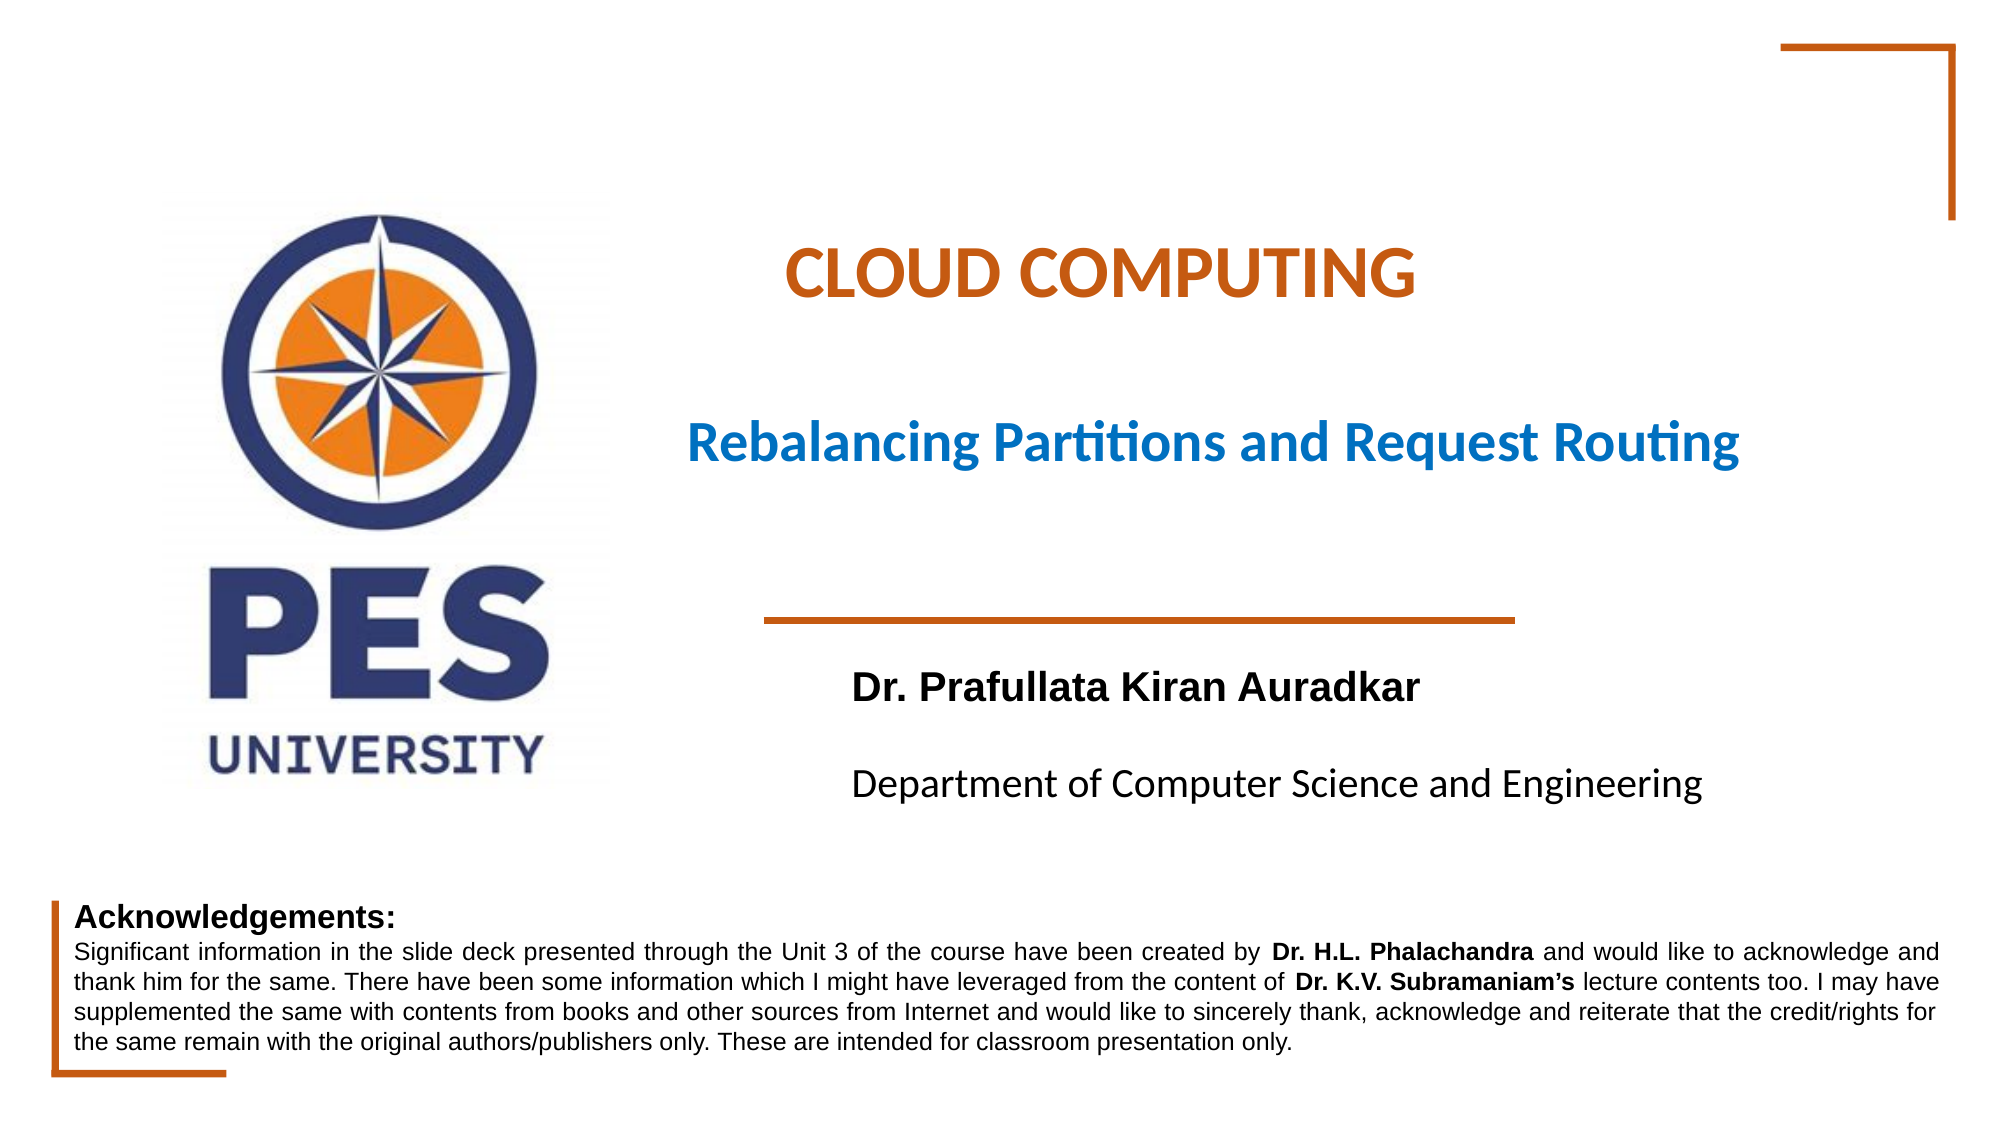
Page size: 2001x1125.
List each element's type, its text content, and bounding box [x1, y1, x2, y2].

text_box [51, 900, 227, 1078]
text_box Acknowledgements: Significant information in the slide deck presented through the Unit 3 of the course have been created by Dr. H.L. Phalachandra and would like to acknowledge and thank him for the same. There have been some information which I might have leveraged from the content of Dr. K.V. Subramaniam’s lecture contents too. I may have supplemented the same with contents from books and other sources from Internet and would like to sincerely thank, acknowledge and reiterate that the credit/rights for the same remain with the original authors/publishers only. These are intended for classroom presentation only. [58, 887, 1956, 1063]
text_box Dr. Prafullata Kiran Auradkar [836, 652, 1589, 718]
text_box Rebalancing Partitions and Request Routing [672, 395, 1787, 481]
text_box Department of Computer Science and Engineering [836, 747, 1781, 813]
picture [162, 192, 610, 790]
text_box CLOUD COMPUTING [770, 214, 2000, 320]
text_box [1780, 43, 1956, 221]
